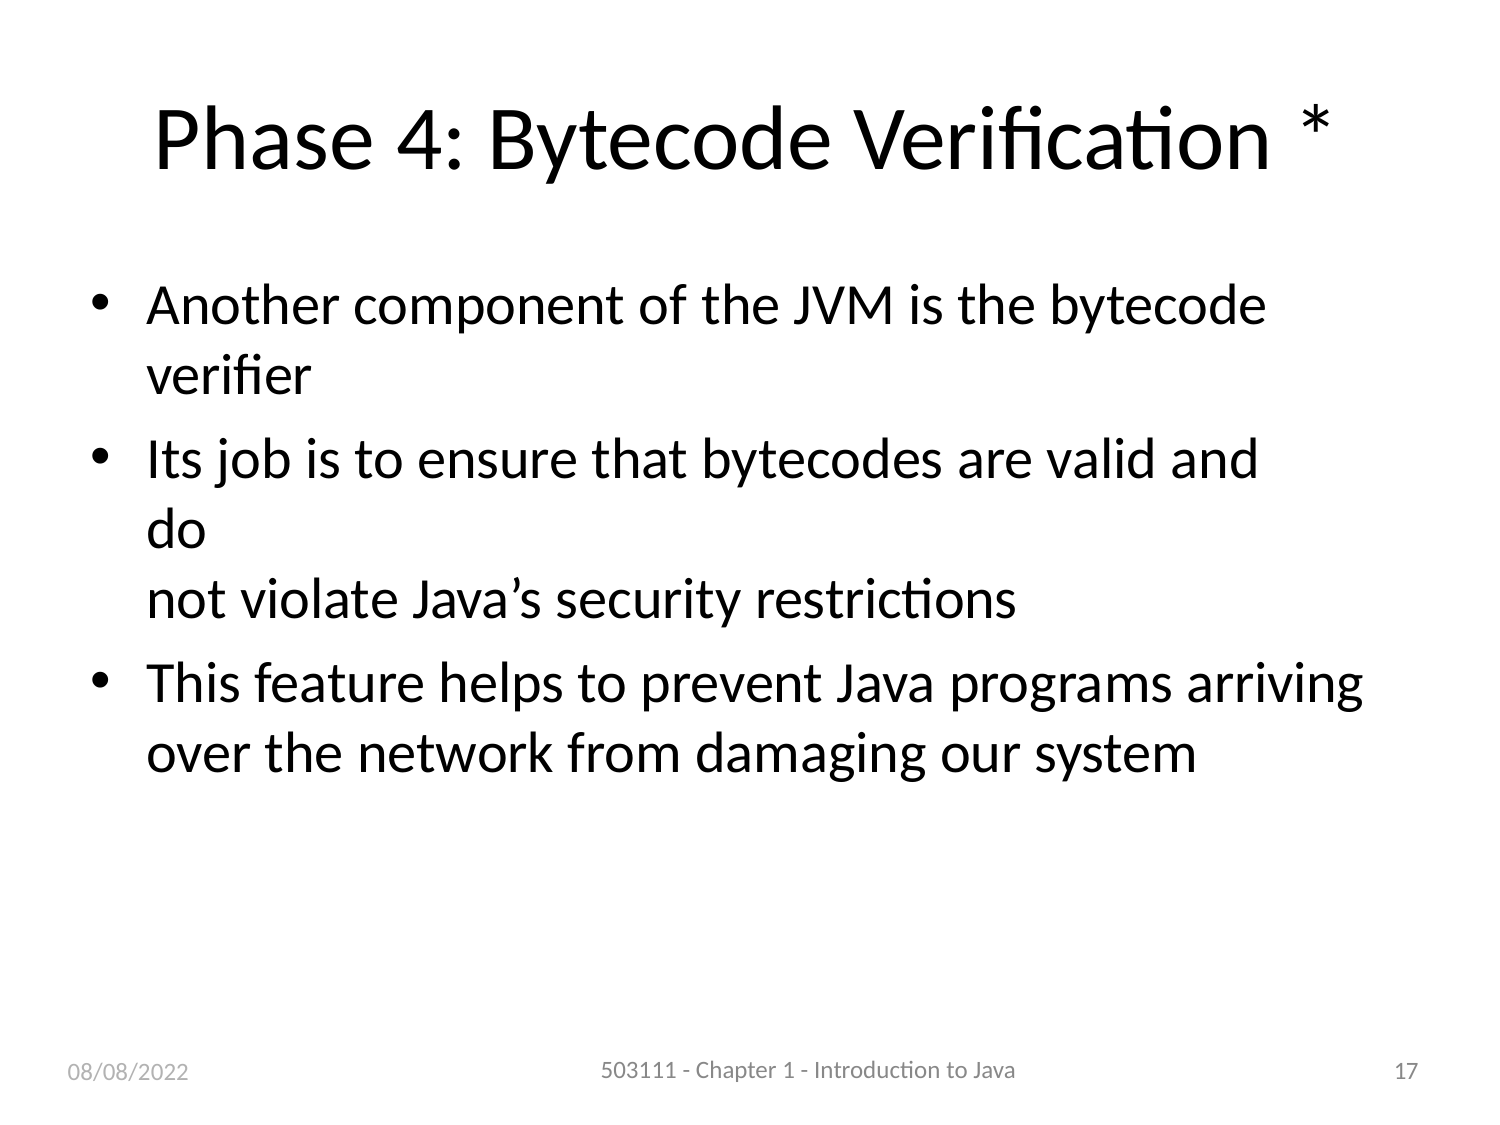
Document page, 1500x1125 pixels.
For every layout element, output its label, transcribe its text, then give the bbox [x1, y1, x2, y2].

footer 503111 - Chapter 1 - Introduction to Java [528, 1057, 1088, 1125]
slide_number 17 [1387, 1058, 1428, 1088]
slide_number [67, 1055, 413, 1086]
text_box Another component of the JVM is the bytecode verifier Its job is to ensure that bytecodes are valid and do not violate Java’s security restrictions This feature helps to prevent Java programs arriving over the network from damaging our system [87, 264, 1371, 785]
title Phase 4: Bytecode Verification * [151, 75, 1349, 264]
